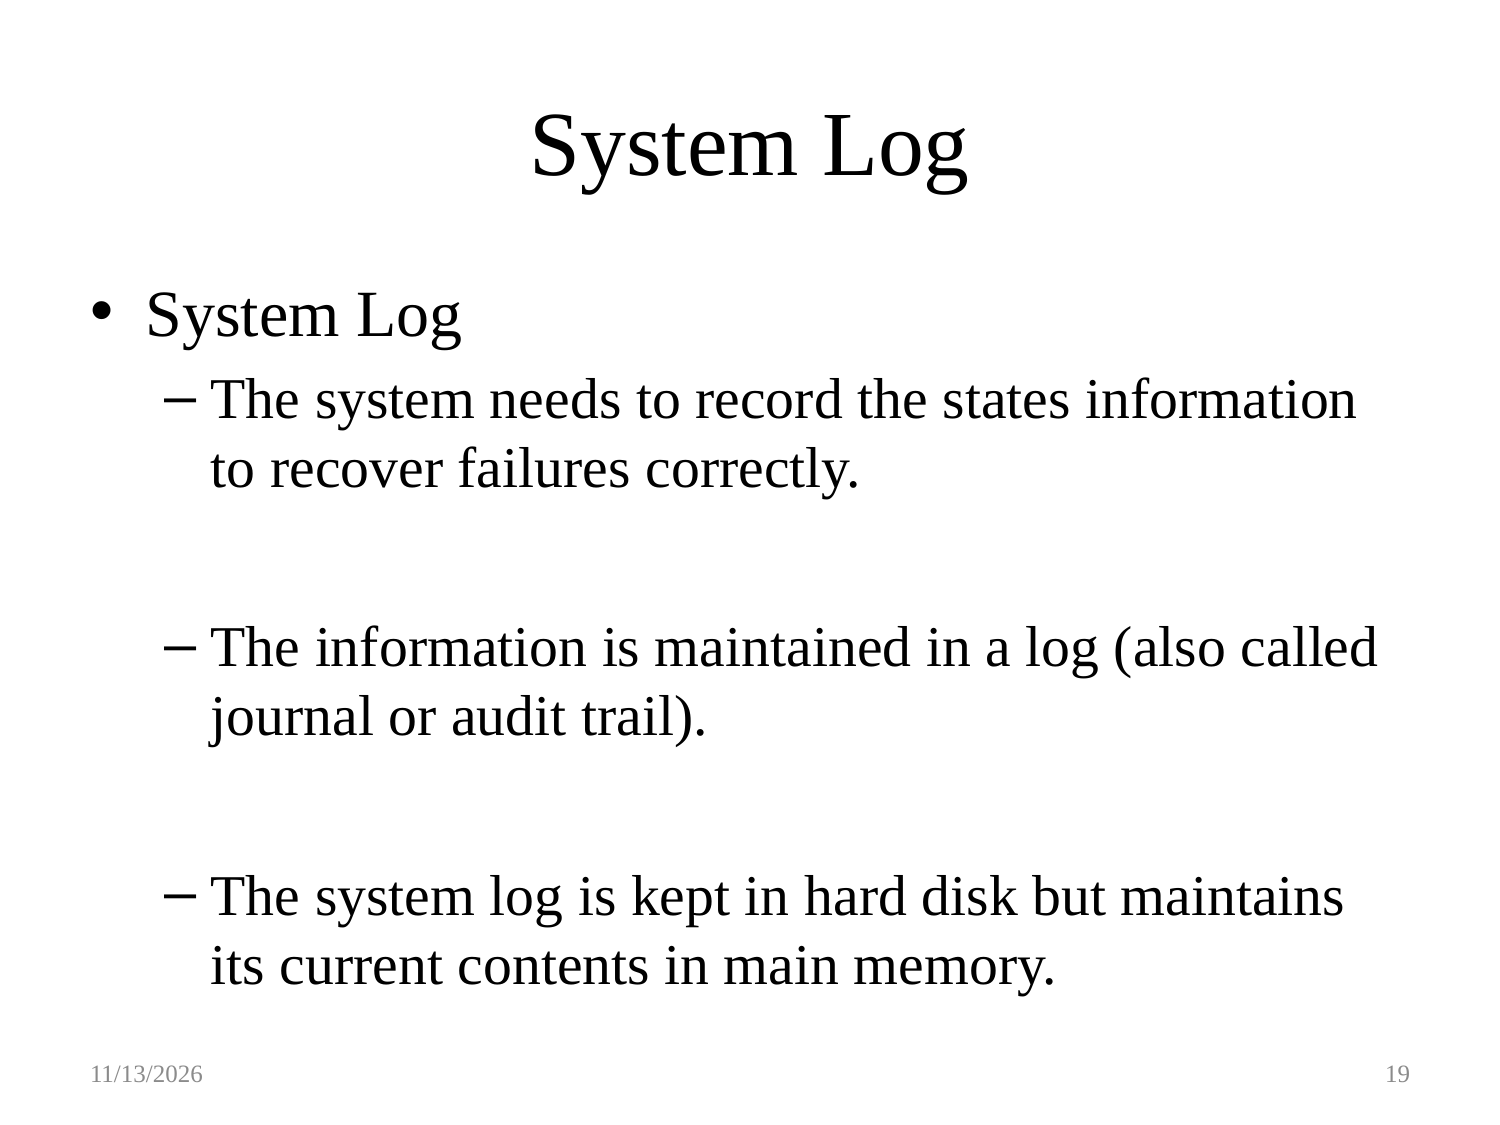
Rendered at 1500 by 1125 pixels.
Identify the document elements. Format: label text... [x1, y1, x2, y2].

list System Log The system needs to record the states information to recover failures correctly. The information is maintained in a log (also called journal or audit trail). The system log is kept in hard disk but maintains its current contents in main memory. [75, 262, 1425, 1005]
title System Log [75, 45, 1425, 233]
slide_number 19 [1074, 1042, 1425, 1103]
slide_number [75, 1042, 425, 1103]
